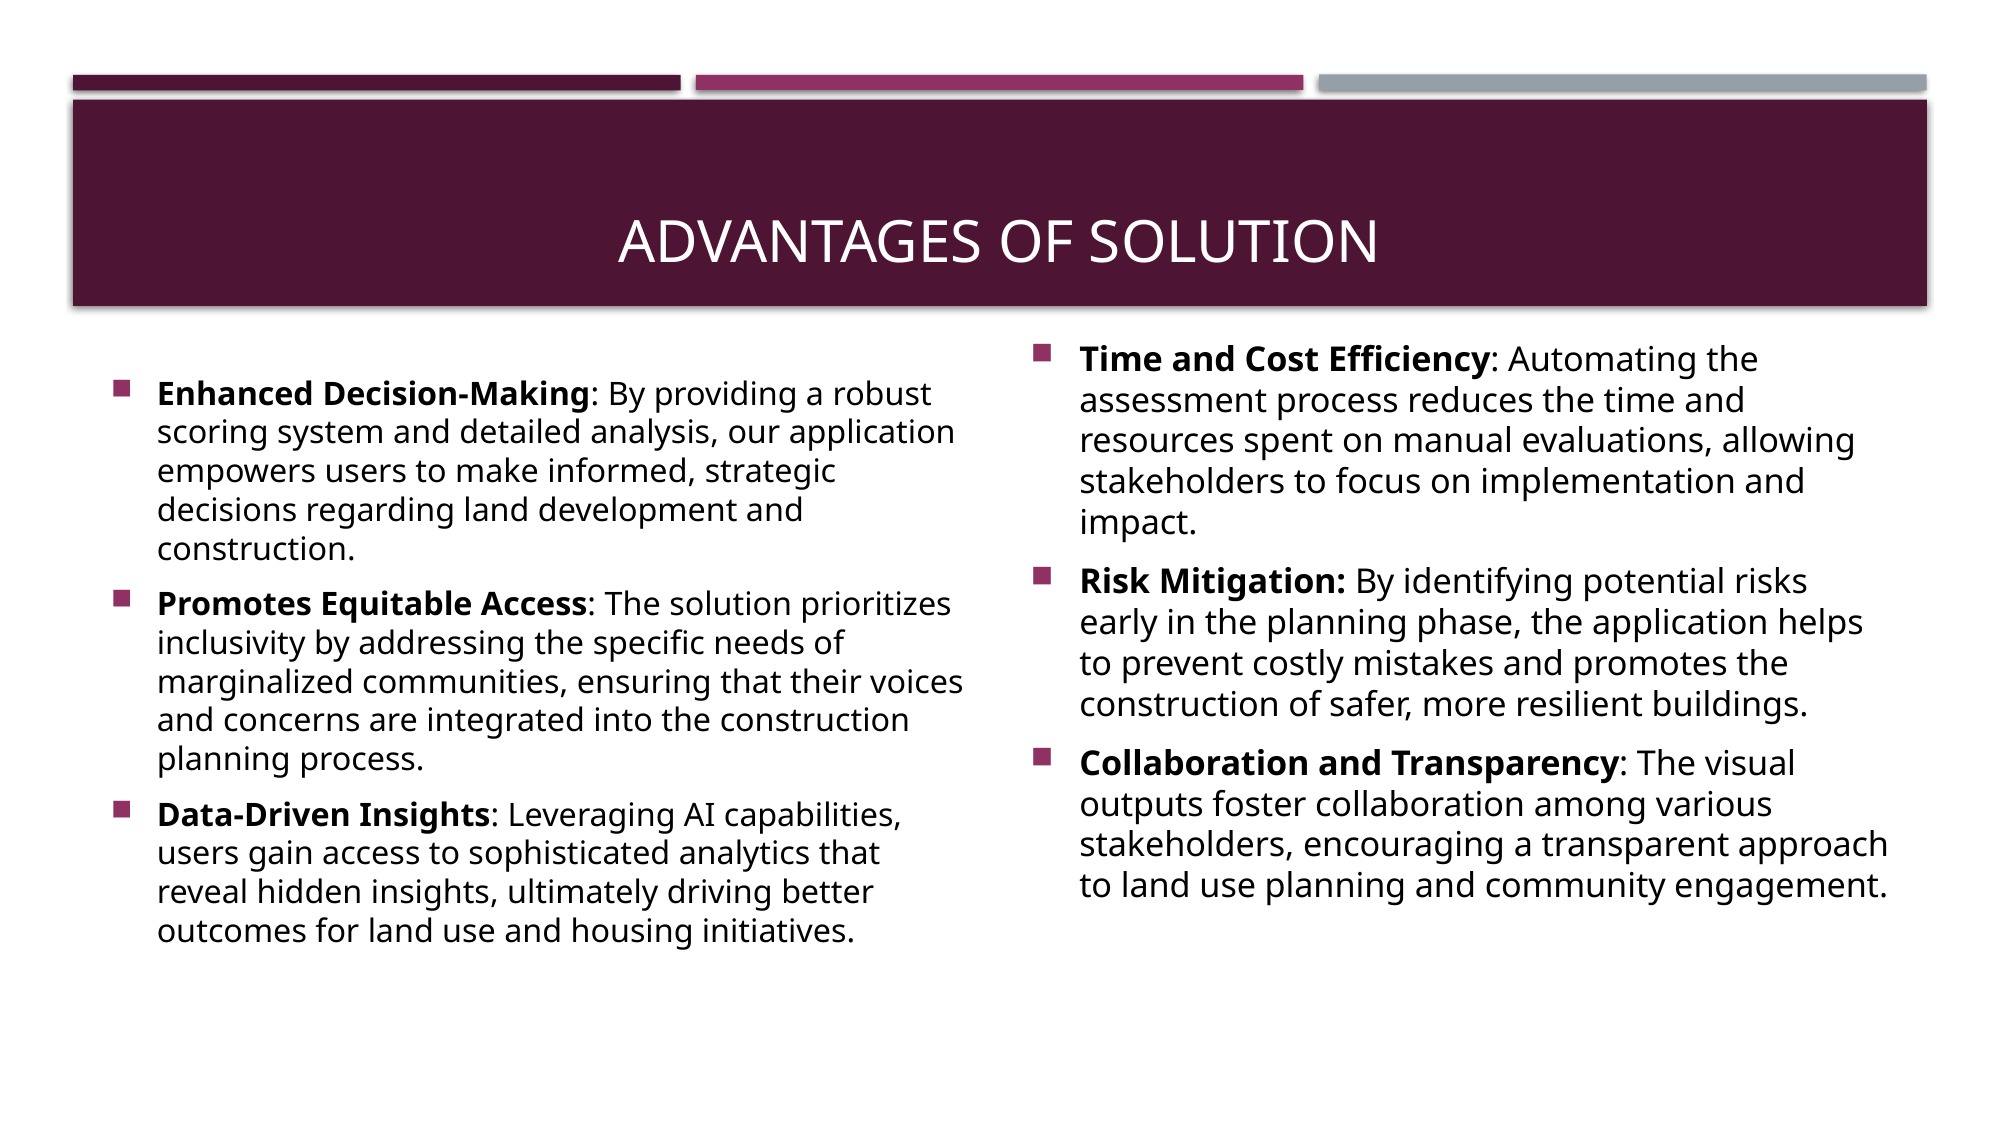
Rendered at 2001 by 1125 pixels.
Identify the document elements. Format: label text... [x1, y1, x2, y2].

list Enhanced Decision-Making: By providing a robust scoring system and detailed analysis, our application empowers users to make informed, strategic decisions regarding land development and construction. Promotes Equitable Access: The solution prioritizes inclusivity by addressing the specific needs of marginalized communities, ensuring that their voices and concerns are integrated into the construction planning process. Data-Driven Insights: Leveraging AI capabilities, users gain access to sophisticated analytics that reveal hidden insights, ultimately driving better outcomes for land use and housing initiatives. [95, 365, 985, 962]
list Time and Cost Efficiency: Automating the assessment process reduces the time and resources spent on manual evaluations, allowing stakeholders to focus on implementation and impact. Risk Mitigation: By identifying potential risks early in the planning phase, the application helps to prevent costly mistakes and promotes the construction of safer, more resilient buildings. Collaboration and Transparency: The visual outputs foster collaboration among various stakeholders, encouraging a transparent approach to land use planning and community engagement. [1015, 322, 1905, 919]
title Advantages of solution [95, 119, 1905, 282]
